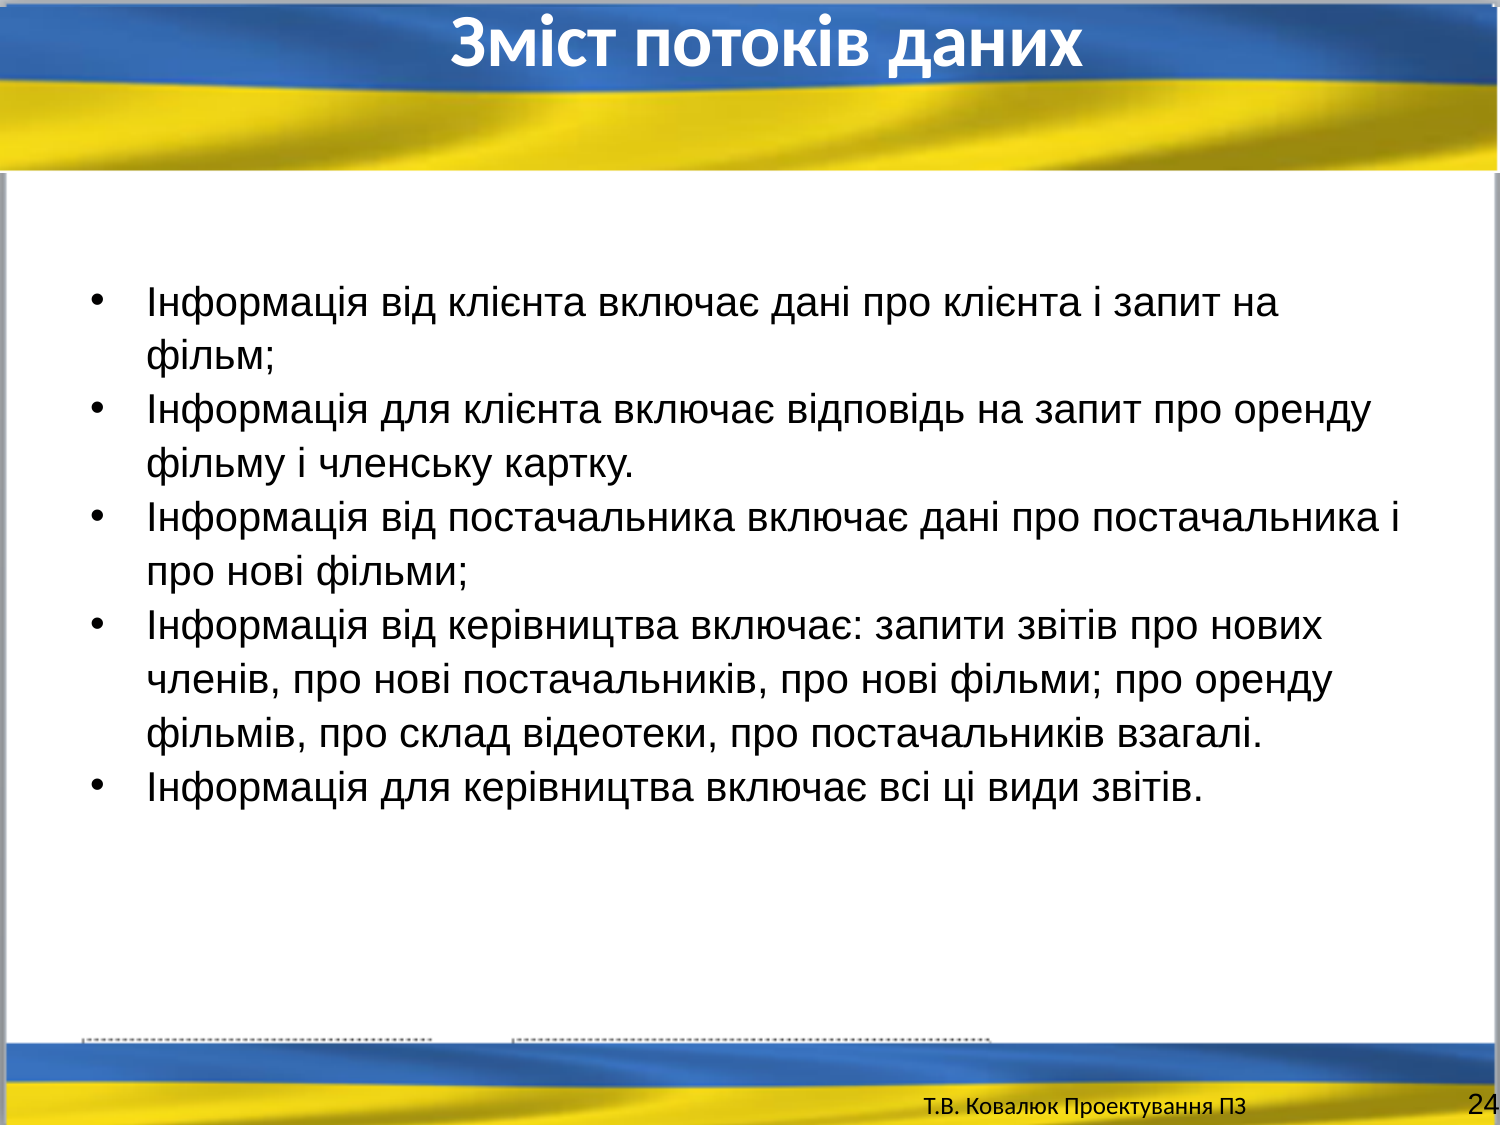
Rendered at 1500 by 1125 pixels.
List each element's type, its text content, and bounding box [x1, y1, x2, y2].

text_box Інформація від клієнта включає дані про клієнта і запит на фільм; Інформація для клієнта включає відповідь на запит про оренду фільму і членську картку. Інформація від постачальника включає дані про постачальника і про нові фільми; Інформація від керівництва включає: запити звітів про нових членів, про нові постачальників, про нові фільми; про оренду фільмів, про склад відеотеки, про постачальників взагалі. Інформація для керівництва включає всі ці види звітів. [87, 270, 1407, 810]
picture [0, 0, 1500, 1125]
title Зміст потоків даних [56, 0, 1407, 121]
slide_number 24 [1187, 776, 1500, 1125]
